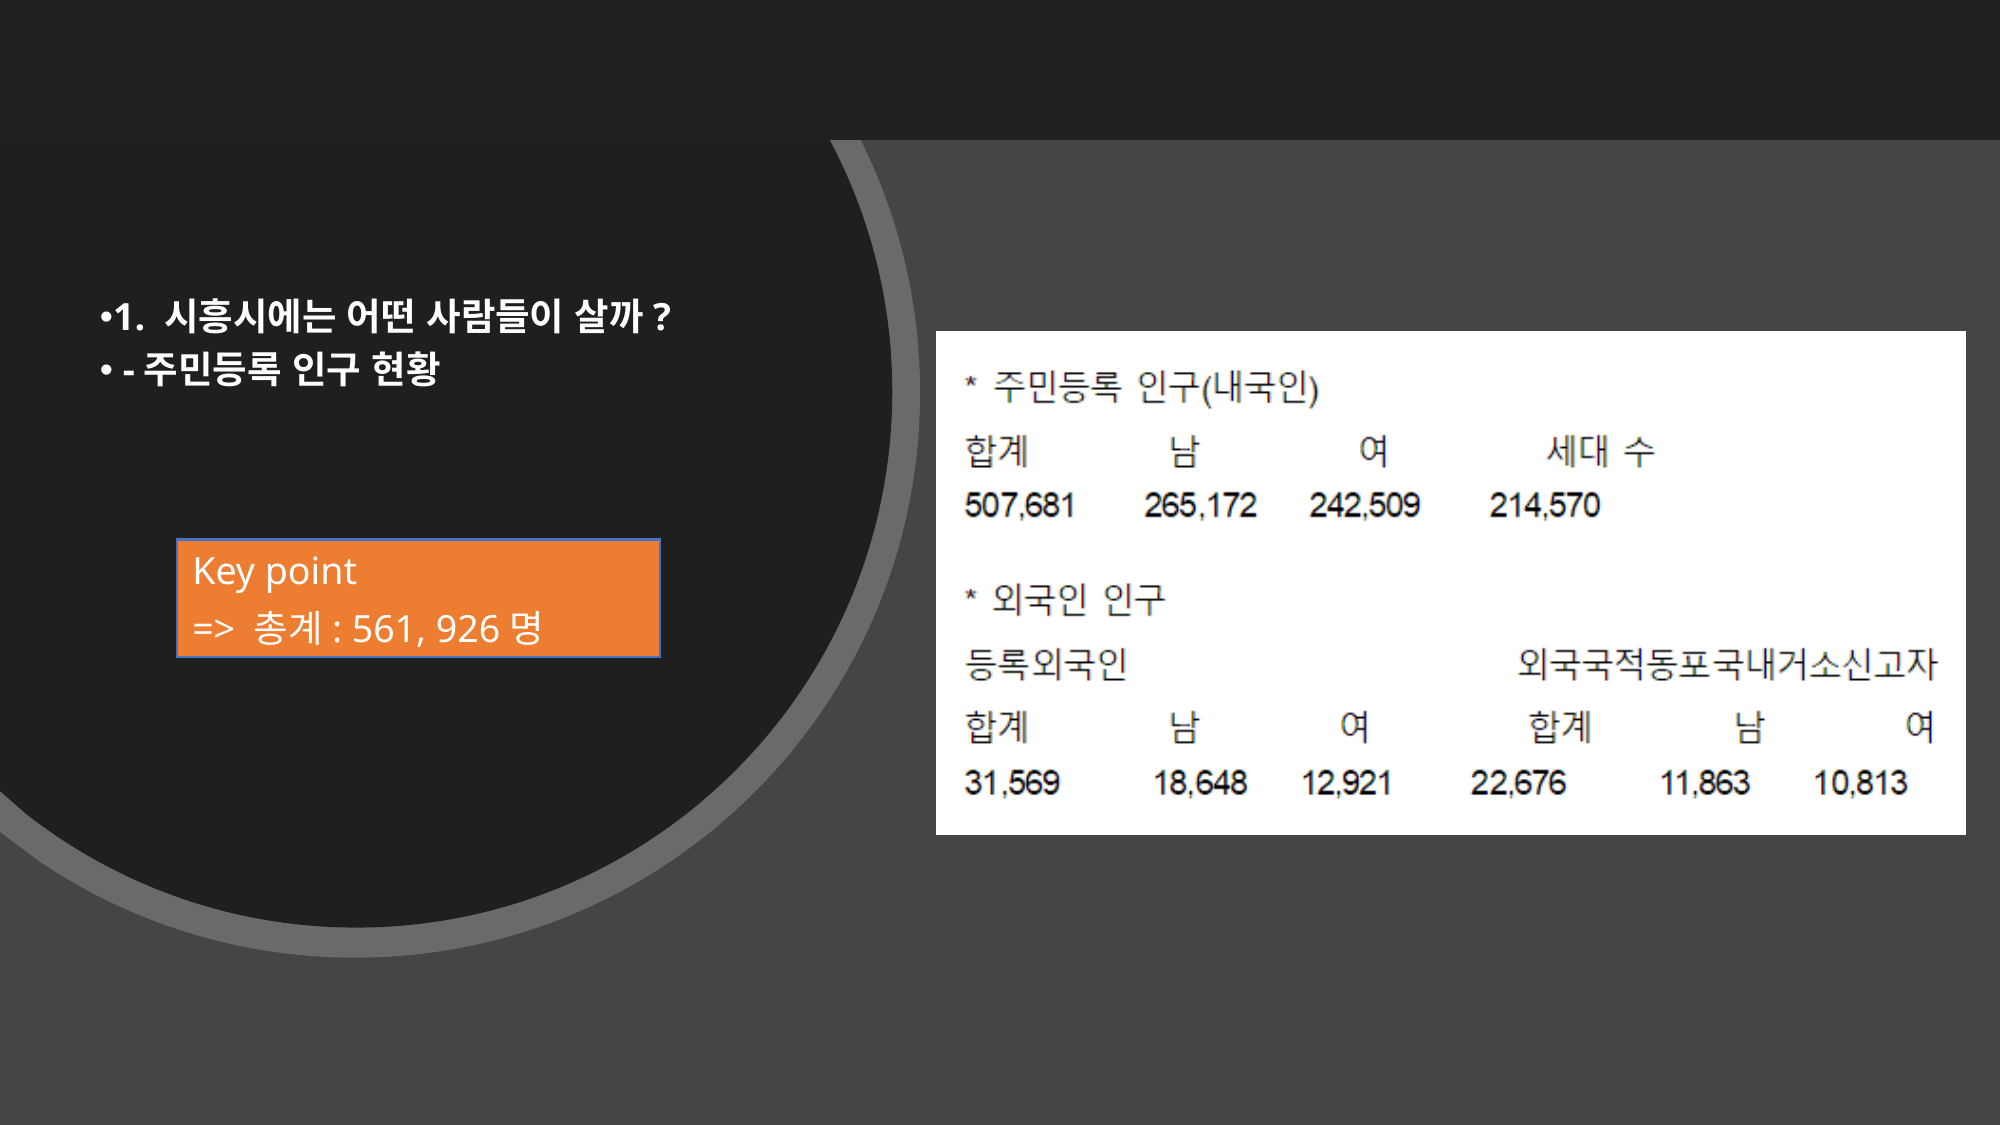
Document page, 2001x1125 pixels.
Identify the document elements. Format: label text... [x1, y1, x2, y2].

text_box Key point => 총계: 561, 926명 [176, 538, 661, 658]
text_box 1. 시흥시에는 어떤 사람들이 살까? -주민등록 인구 현황 [84, 291, 752, 743]
text_box [0, 141, 922, 959]
picture [936, 331, 1966, 835]
text_box [0, 0, 2000, 141]
text_box [0, 141, 894, 929]
